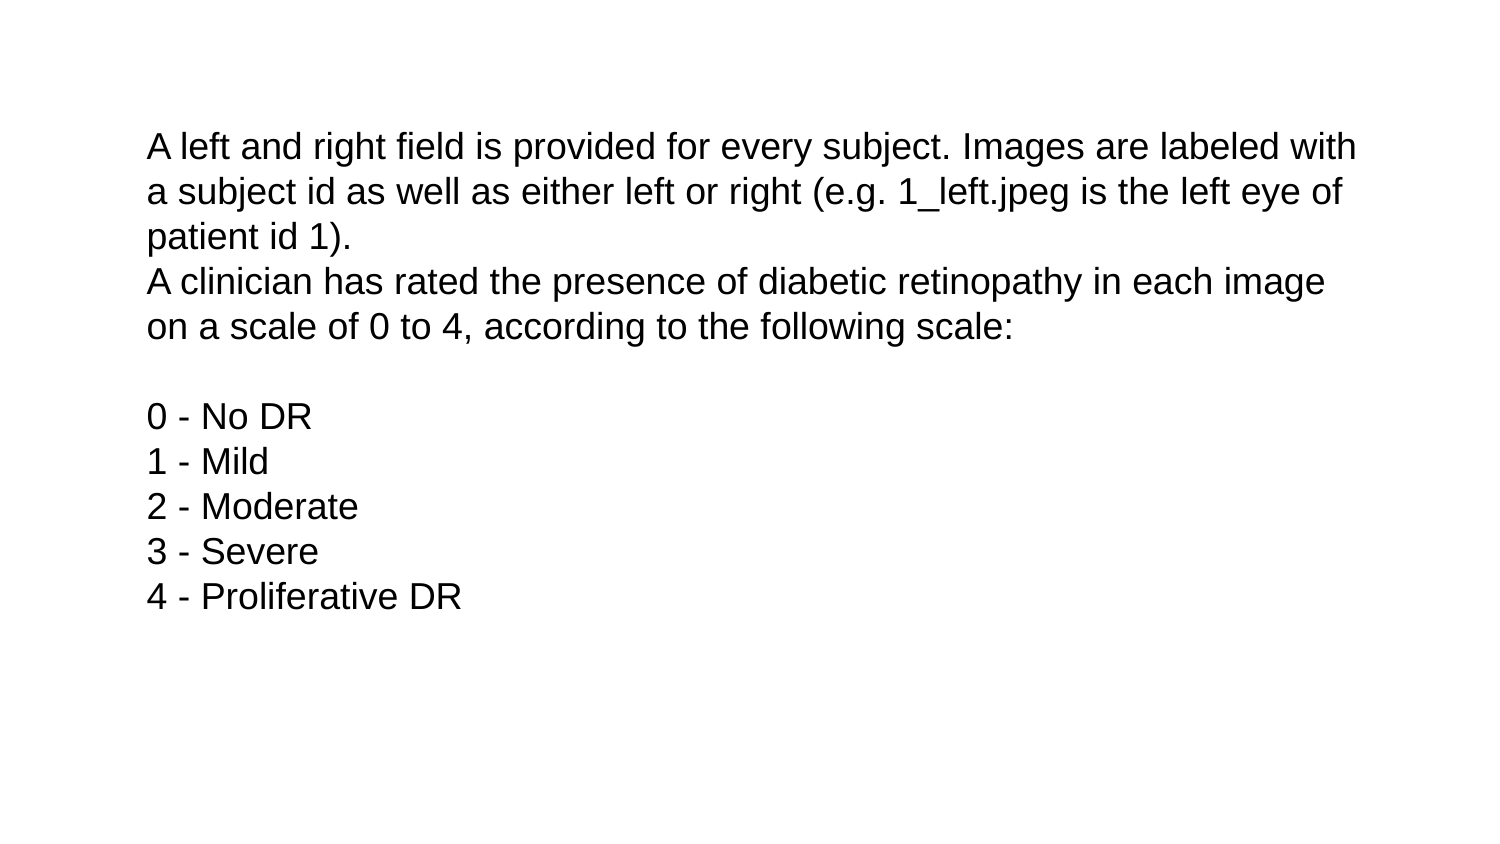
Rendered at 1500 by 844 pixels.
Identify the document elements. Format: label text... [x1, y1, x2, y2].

text_box A left and right field is provided for every subject. Images are labeled with a subject id as well as either left or right (e.g. 1_left.jpeg is the left eye of patient id 1). A clinician has rated the presence of diabetic retinopathy in each image on a scale of 0 to 4, according to the following scale: 0 - No DR 1 - Mild 2 - Moderate 3 - Severe 4 - Proliferative DR [131, 107, 1386, 754]
